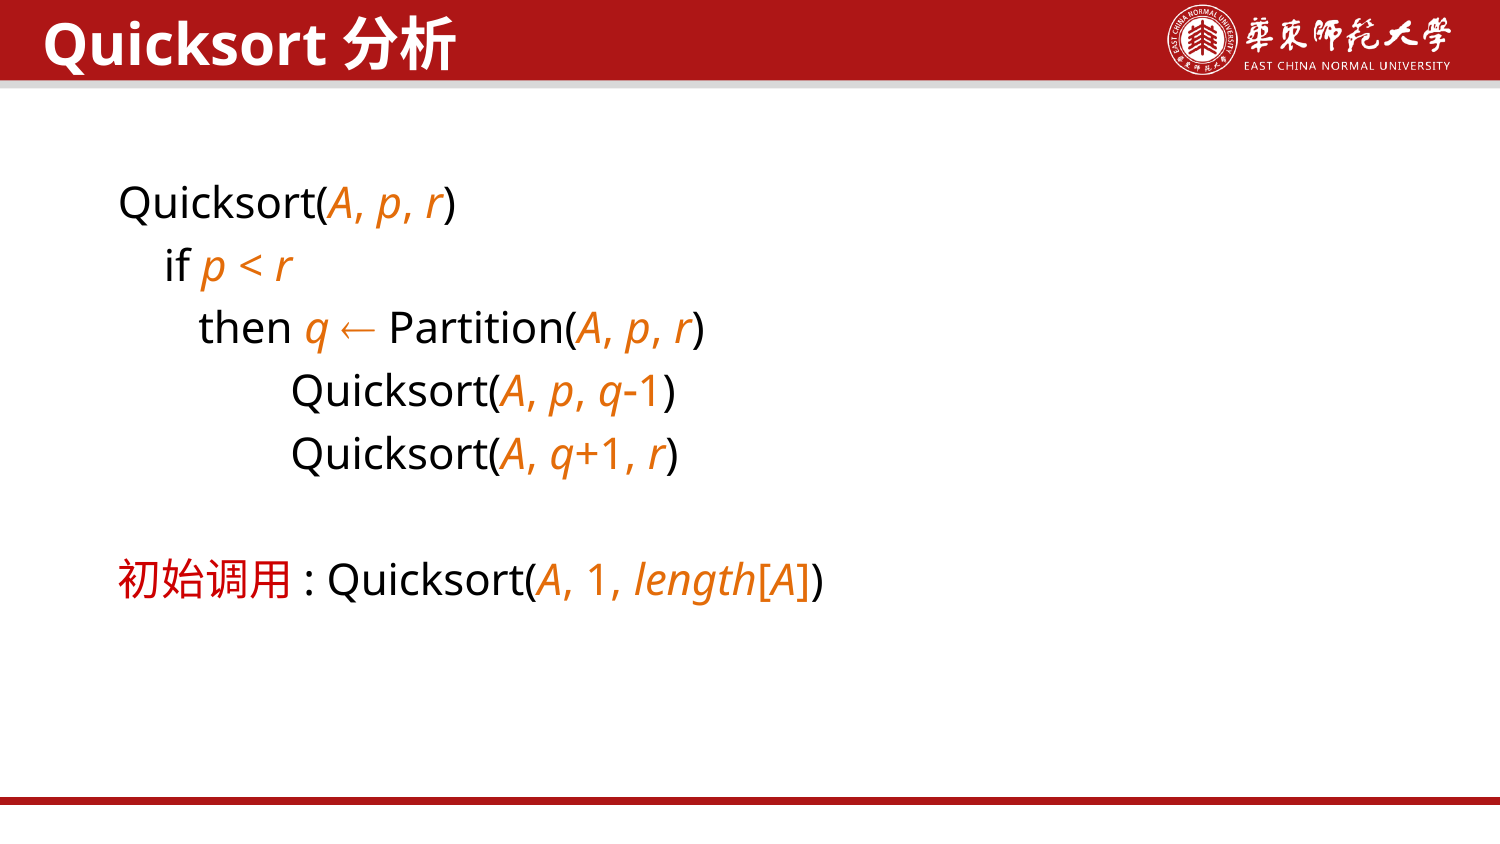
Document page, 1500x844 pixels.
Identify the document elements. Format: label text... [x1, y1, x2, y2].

picture [1113, 0, 1500, 165]
text_box Quicksort分析 [31, 9, 1178, 98]
